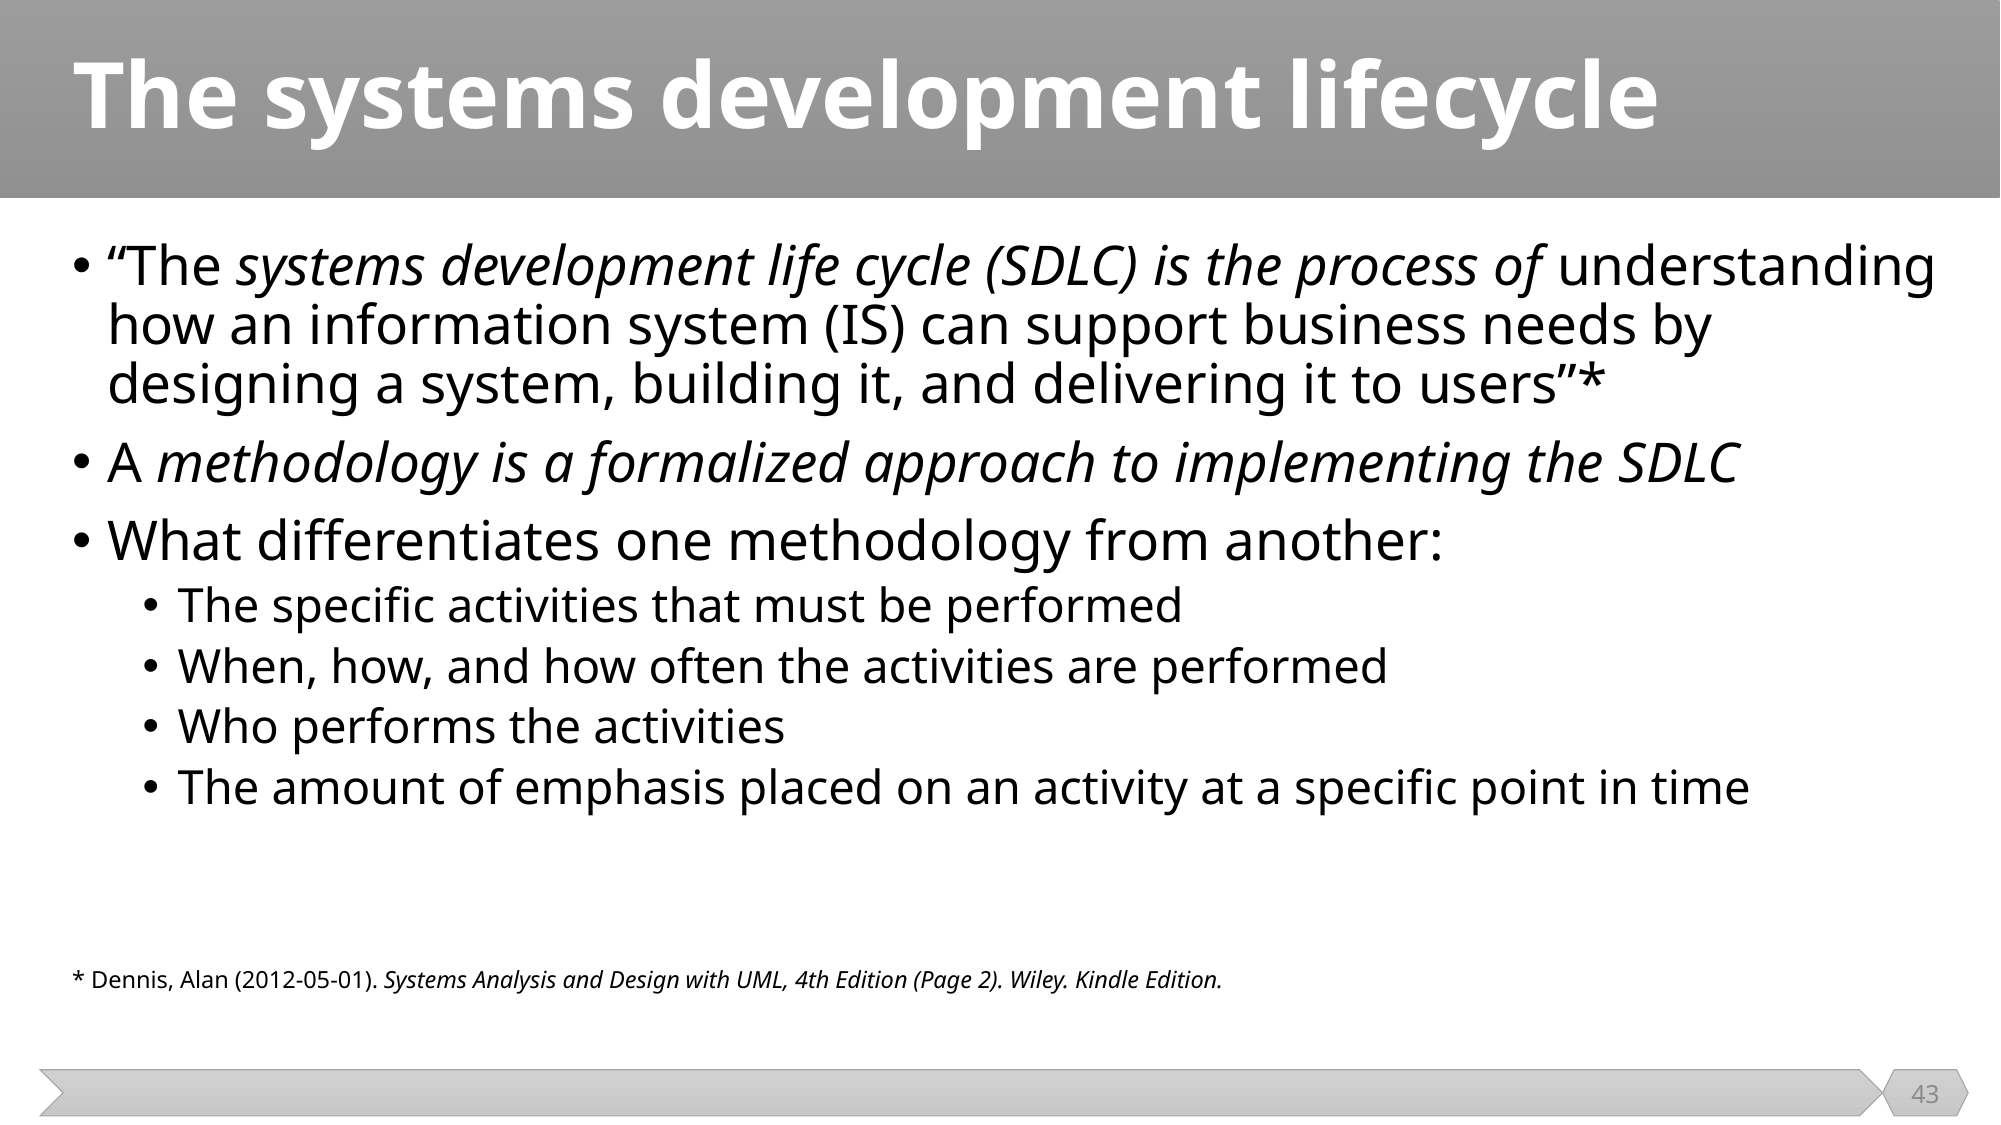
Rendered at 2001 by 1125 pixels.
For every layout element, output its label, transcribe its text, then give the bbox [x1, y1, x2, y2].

title The systems development lifecycle [56, 0, 1969, 199]
slide_number 43 [1882, 1065, 1969, 1125]
list “The systems development life cycle (SDLC) is the process of understanding how an information system (IS) can support business needs by designing a system, building it, and delivering it to users”* A methodology is a formalized approach to implementing the SDLC What differentiates one methodology from another: The specific activities that must be performed When, how, and how often the activities are performed Who performs the activities The amount of emphasis placed on an activity at a specific point in time * Dennis, Alan (2012-05-01). Systems Analysis and Design with UML, 4th Edition (Page 2). Wiley. Kindle Edition. [56, 230, 1969, 1010]
